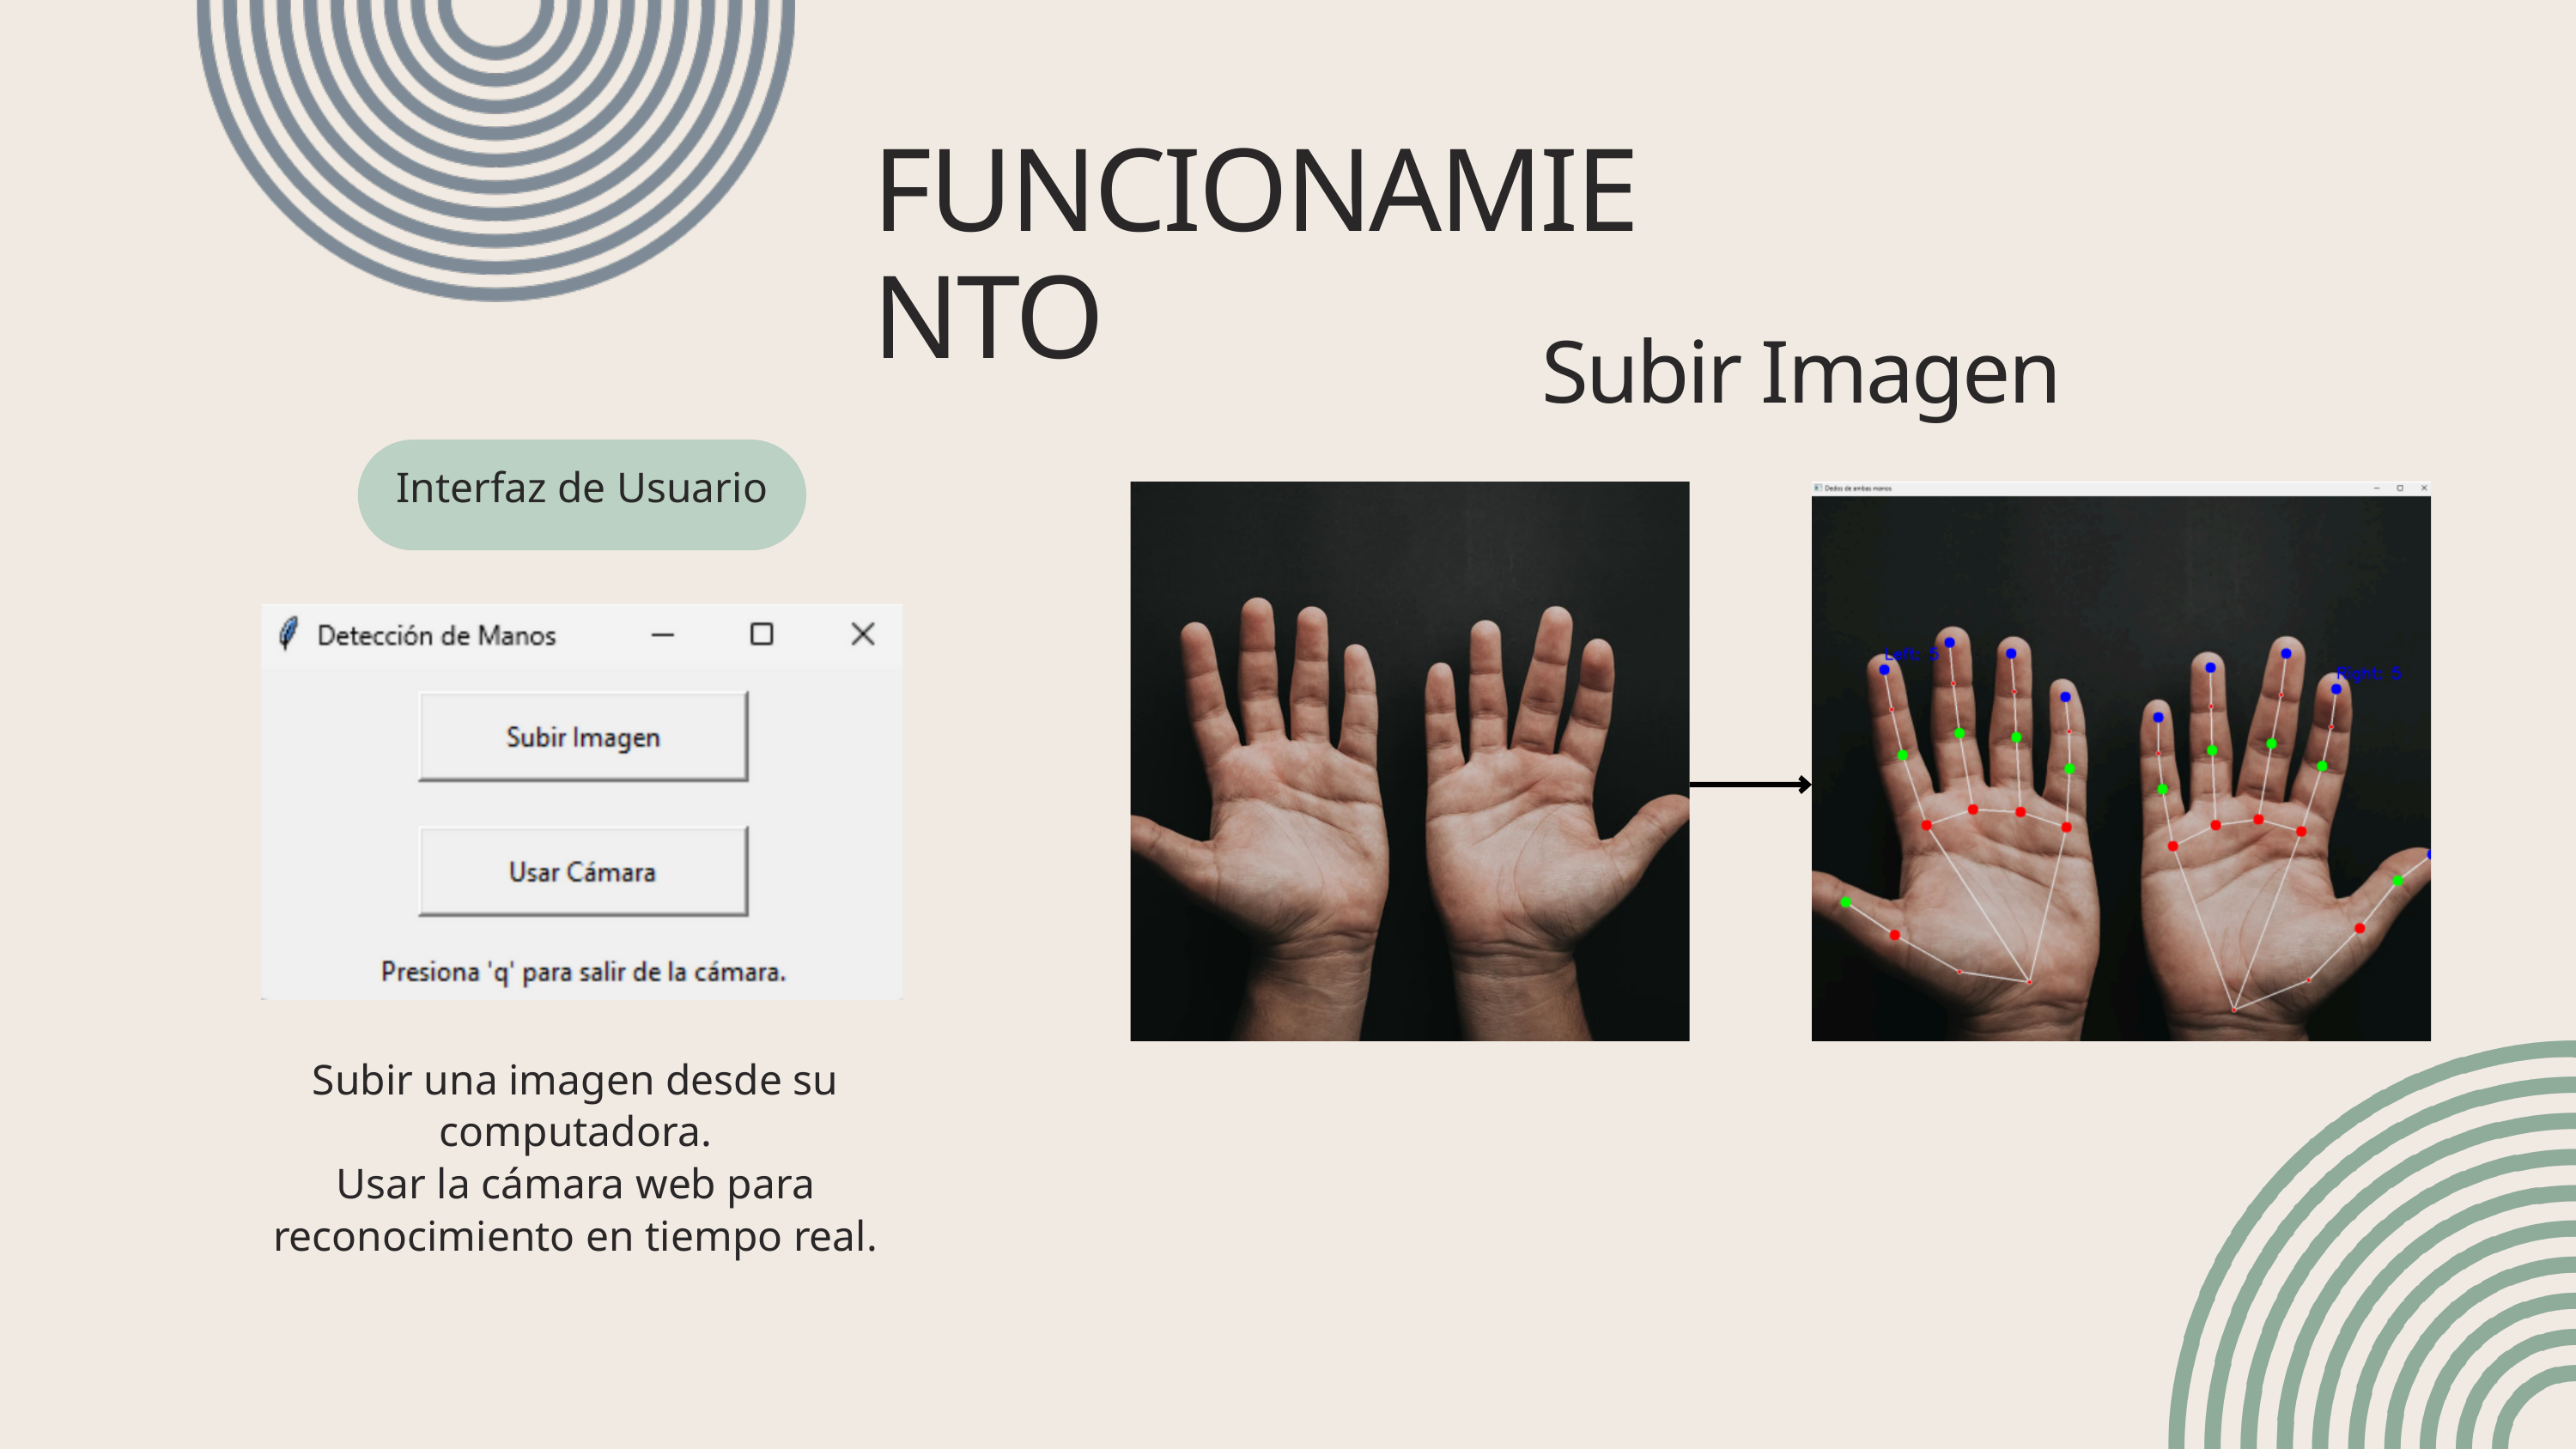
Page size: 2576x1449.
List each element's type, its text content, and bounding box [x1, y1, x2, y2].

text_box [2168, 1040, 2576, 1449]
text_box Subir una imagen desde su computadora. Usar la cámara web para reconocimiento en tiempo real. [197, 1050, 956, 1260]
text_box [1812, 482, 2432, 1041]
text_box [197, 0, 795, 302]
text_box [1689, 778, 1812, 791]
text_box [1130, 482, 1690, 1041]
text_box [357, 439, 807, 551]
text_box Subir Imagen [1541, 324, 2372, 421]
text_box FUNCIONAMIENTO [872, 127, 1704, 382]
text_box [261, 604, 903, 1000]
